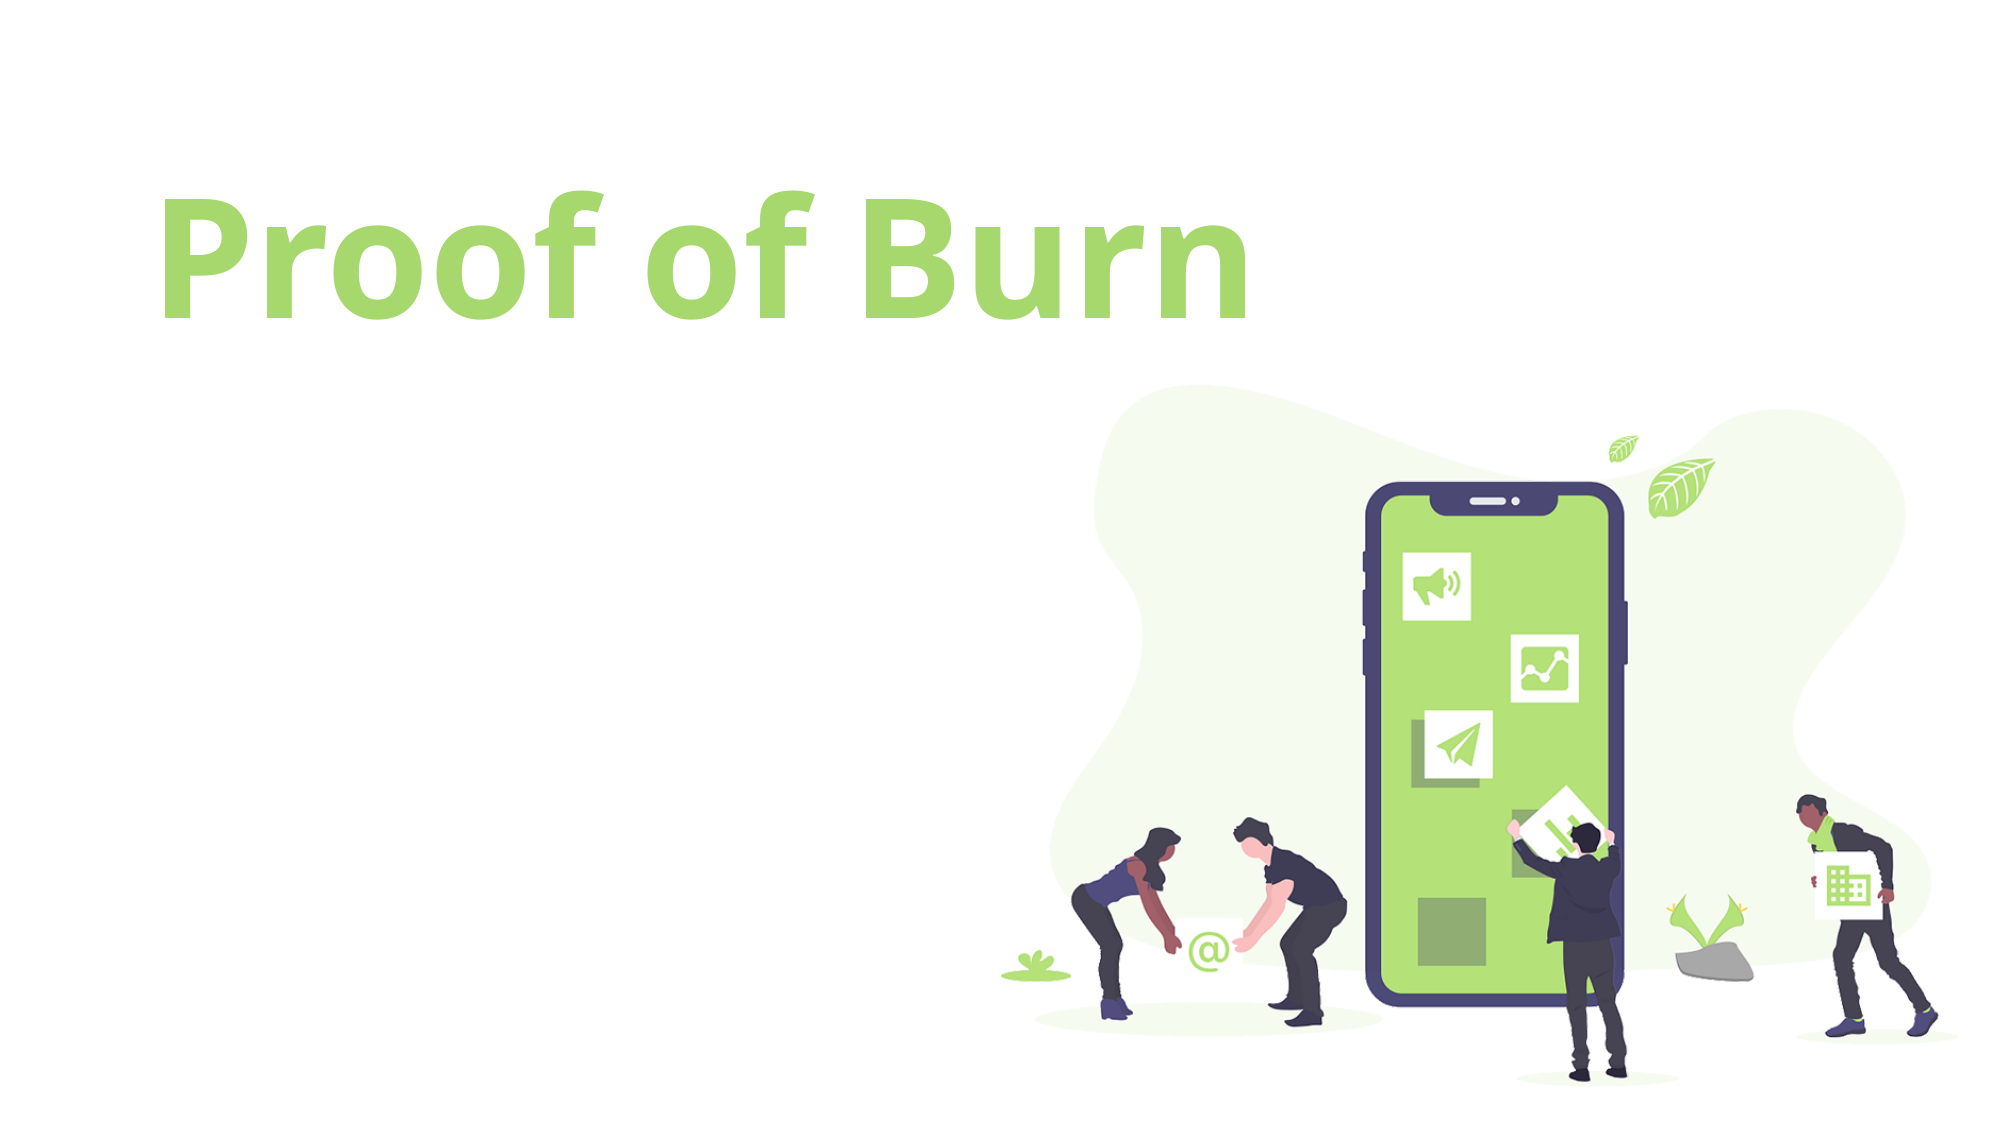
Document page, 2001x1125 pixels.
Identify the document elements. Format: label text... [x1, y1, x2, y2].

title Proof of Burn [150, 152, 1330, 794]
picture [1001, 384, 1959, 1087]
